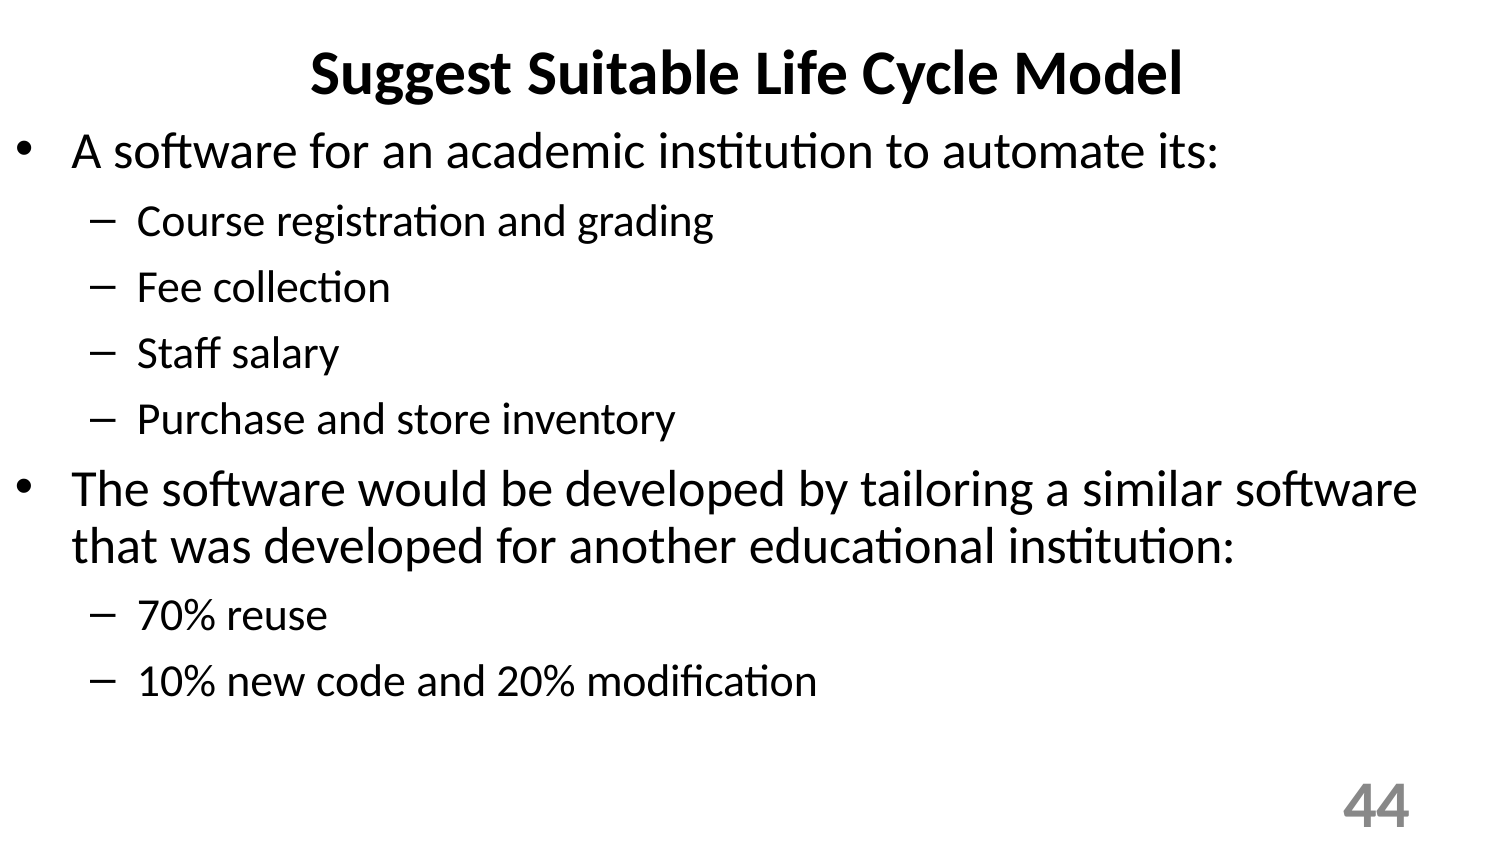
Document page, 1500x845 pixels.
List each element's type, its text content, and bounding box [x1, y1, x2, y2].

title Suggest Suitable Life Cycle Model [308, 28, 1193, 101]
slide_number 44 [1337, 775, 1419, 845]
text_box A software for an academic institution to automate its: Course registration and grading Fee collection Staff salary Purchase and store inventory The software would be developed by tailoring a similar software that was developed for another educational institution: 70% reuse 10% new code and 20% modification [12, 101, 1428, 706]
